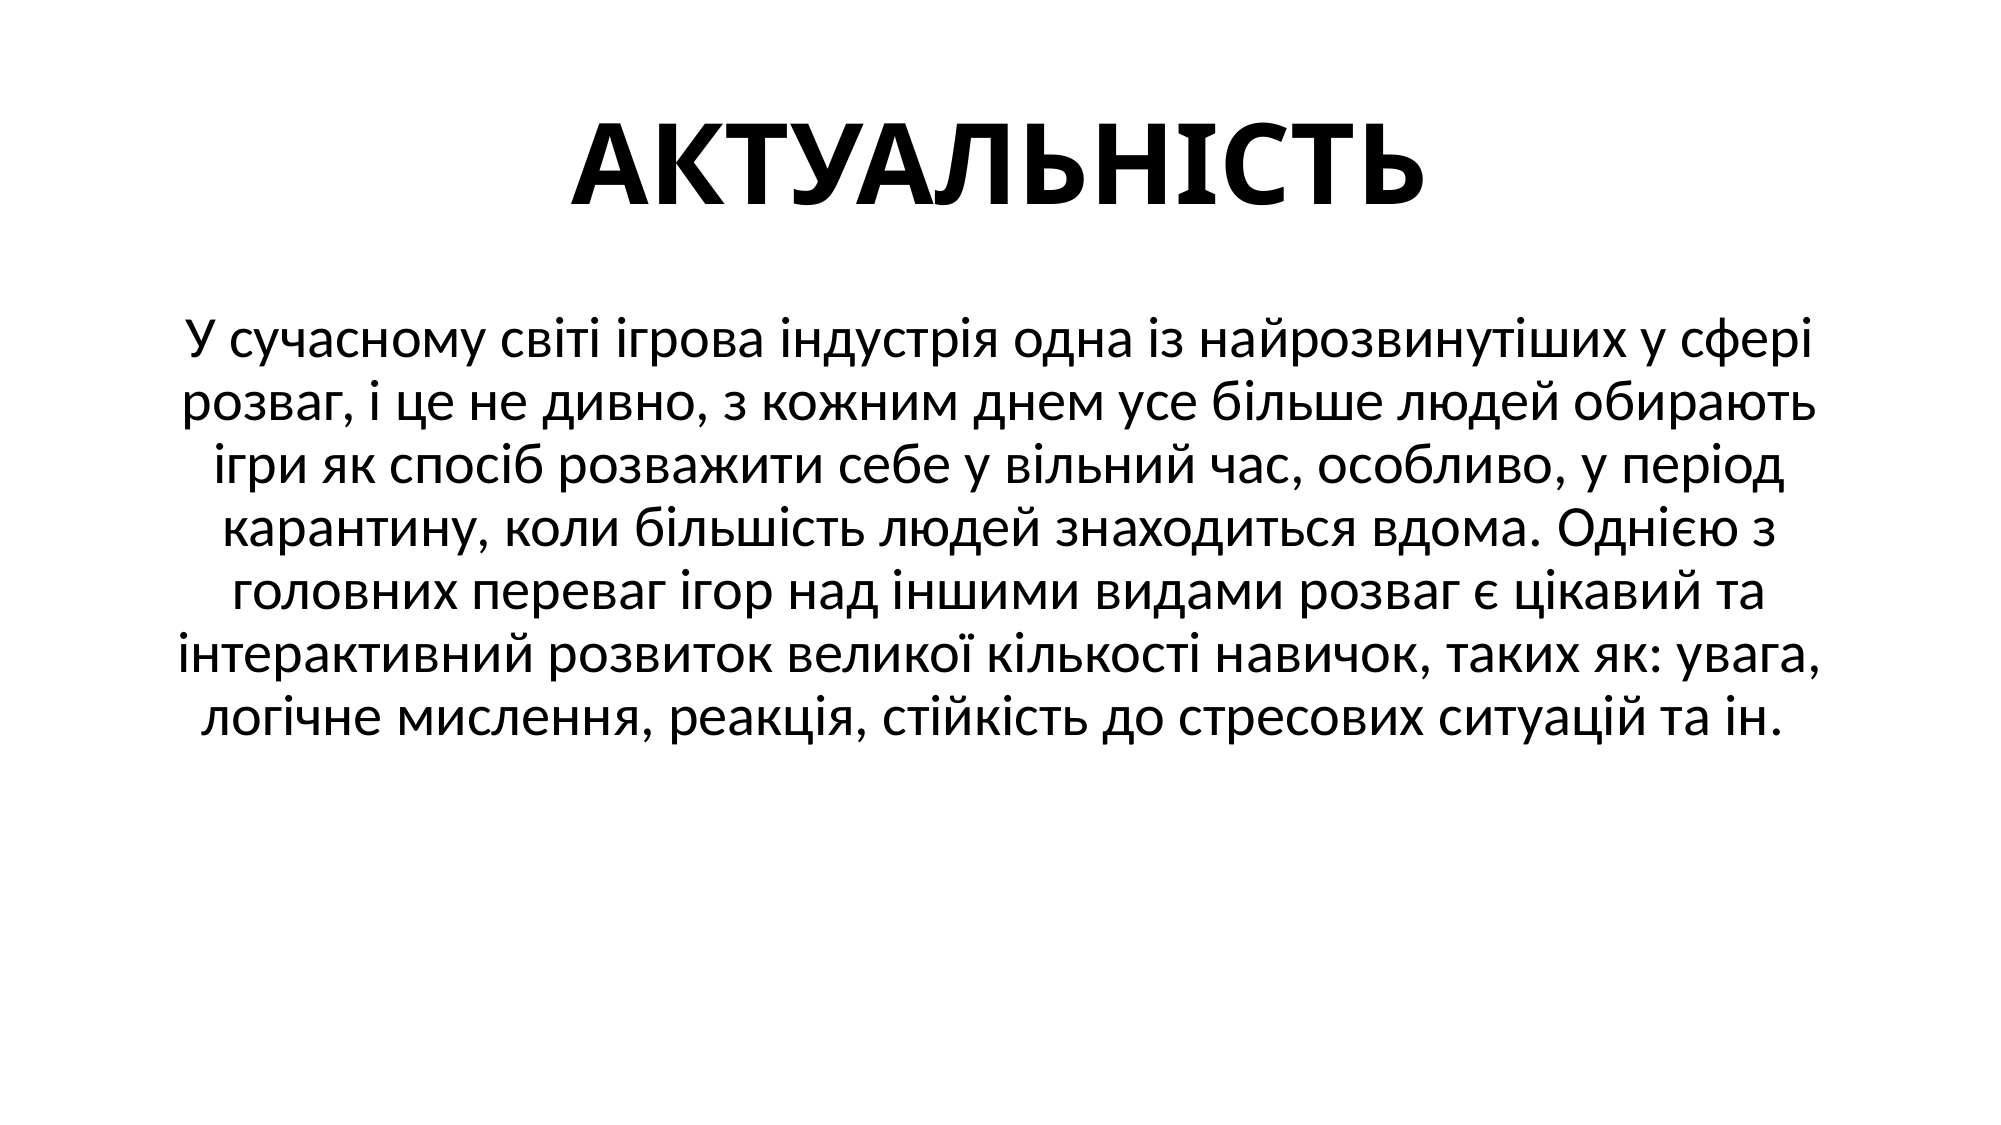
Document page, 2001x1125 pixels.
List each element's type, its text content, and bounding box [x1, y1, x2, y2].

list У сучасному світі ігрова індустрія одна із найрозвинутіших у сфері розваг, і це не дивно, з кожним днем усе більше людей обирають ігри як спосіб розважити себе у вільний час, особливо, у період карантину, коли більшість людей знаходиться вдома. Однією з головних переваг ігор над іншими видами розваг є цікавий та інтерактивний розвиток великої кількості навичок, таких як: увага, логічне мислення, реакція, стійкість до стресових ситуацій та ін. [137, 299, 1863, 1014]
title АКТУАЛЬНІСТЬ [137, 59, 1863, 278]
